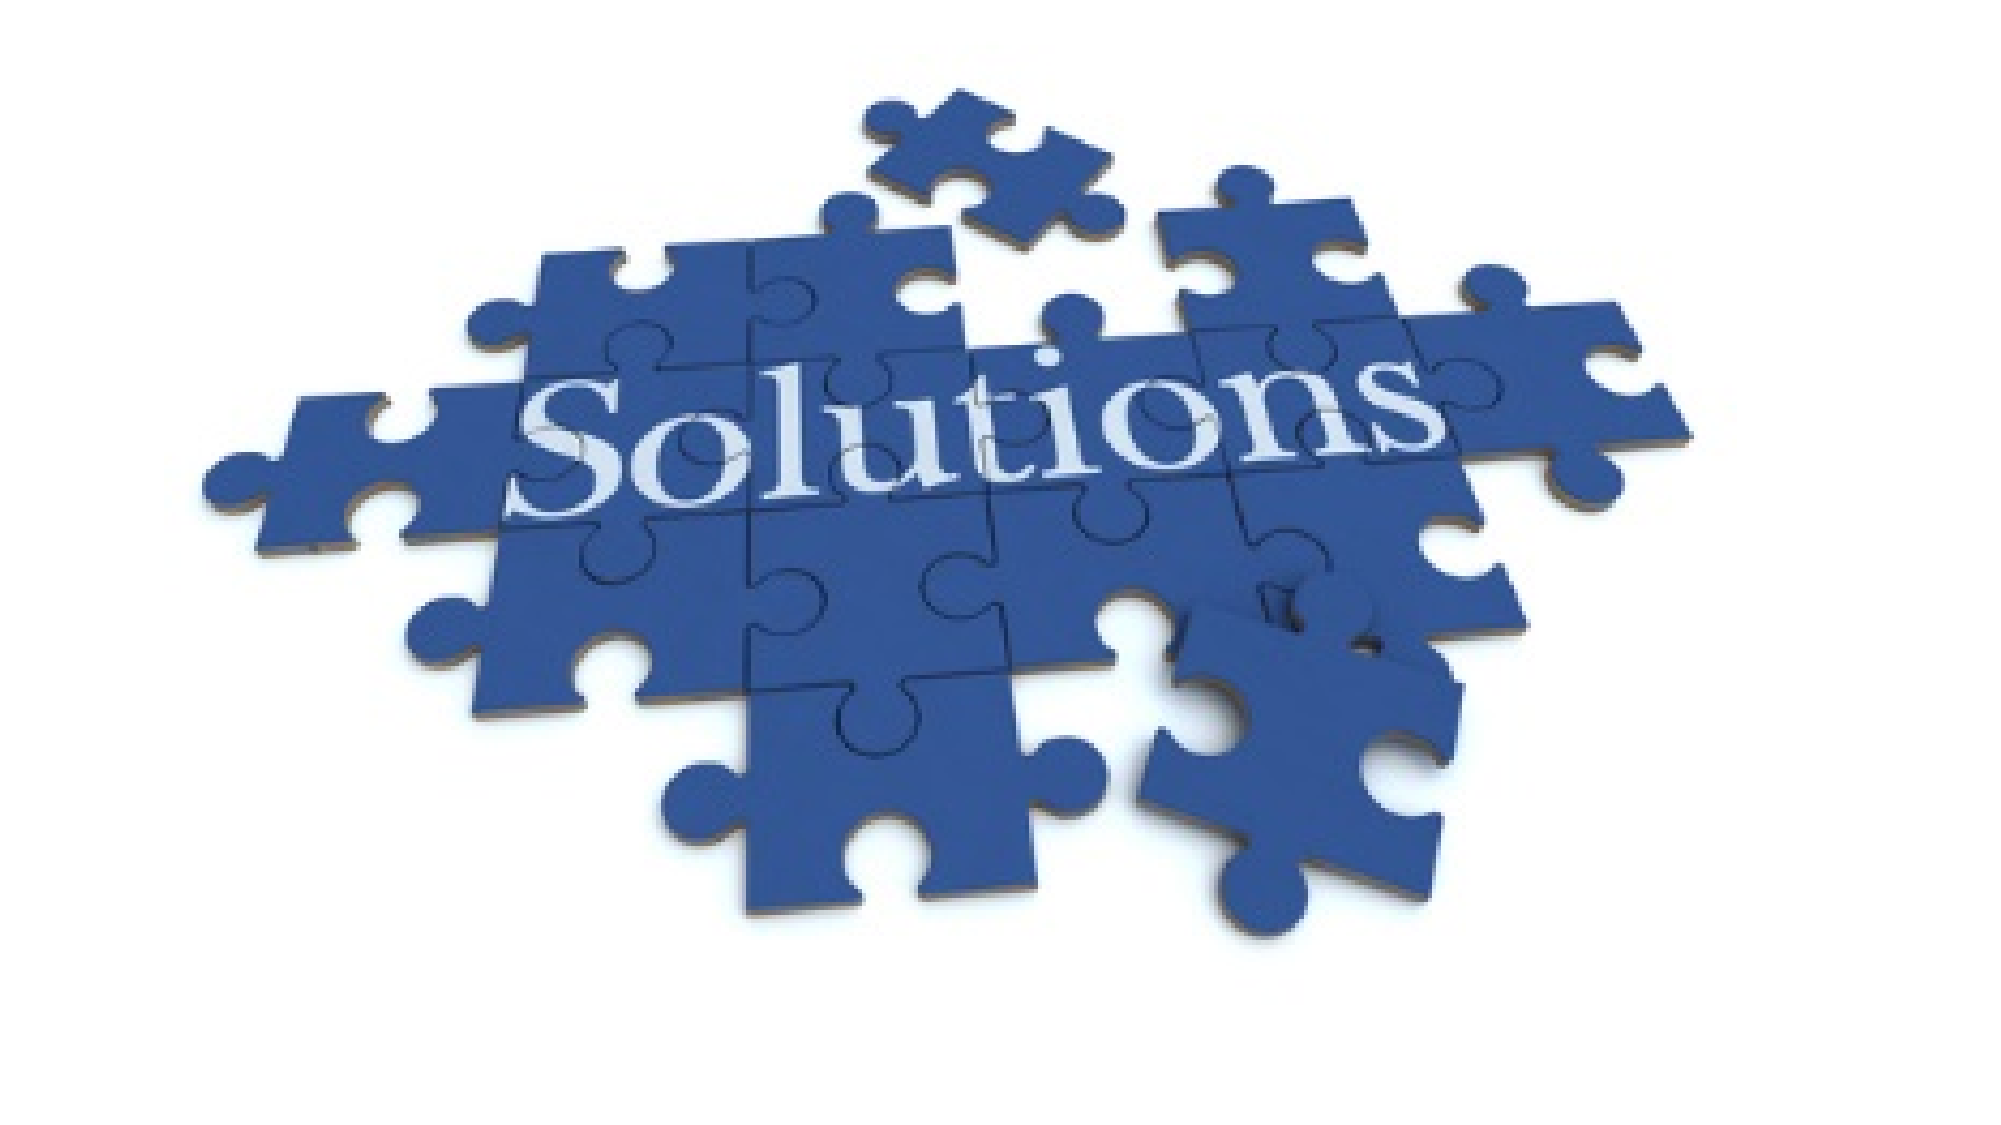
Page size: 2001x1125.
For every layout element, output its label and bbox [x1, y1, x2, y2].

picture [164, 0, 1737, 1079]
